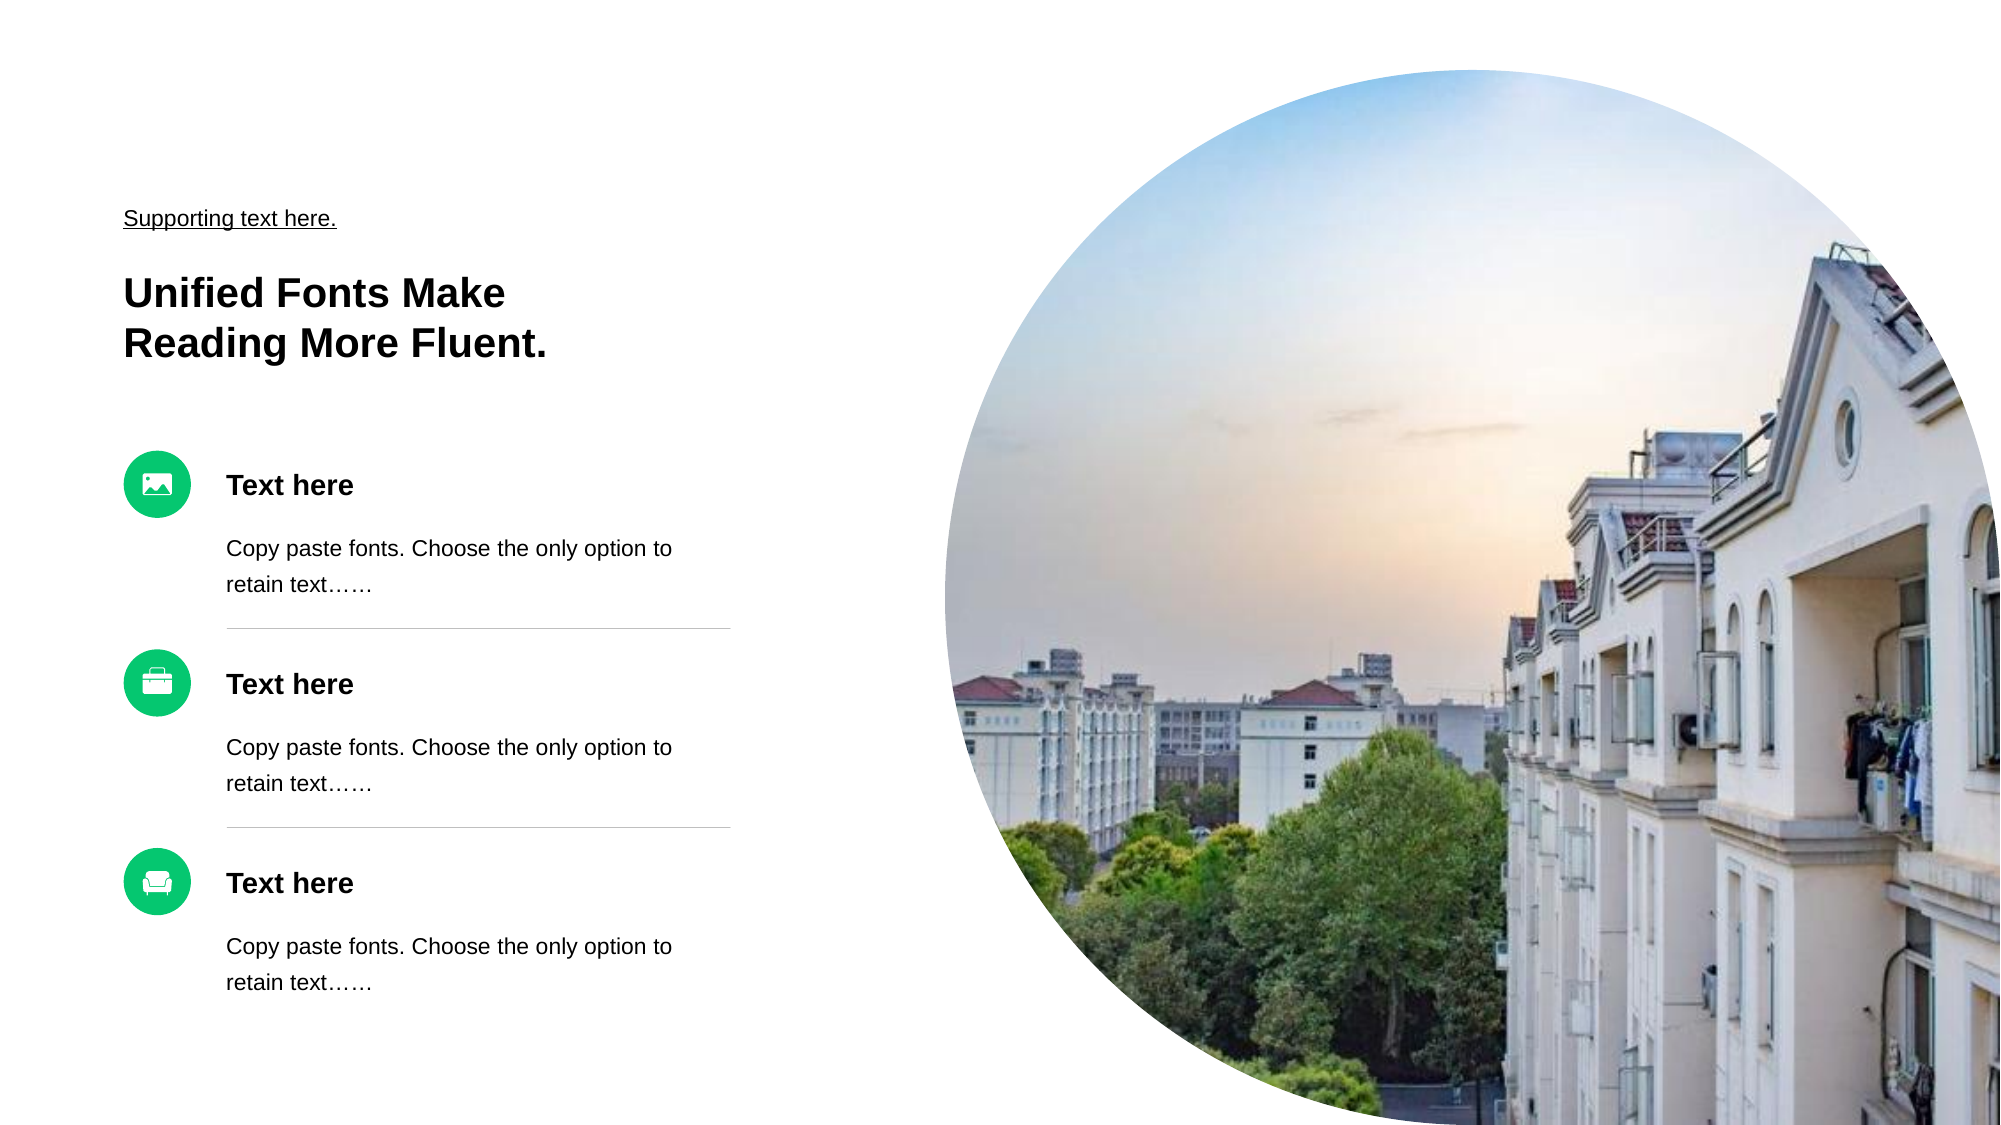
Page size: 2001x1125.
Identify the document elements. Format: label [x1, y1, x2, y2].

text_box [211, 448, 704, 608]
text_box [943, 68, 2000, 1125]
text_box [123, 649, 191, 717]
text_box [123, 450, 191, 518]
text_box [108, 185, 612, 393]
text_box [123, 847, 191, 916]
text_box [211, 846, 704, 1007]
text_box [211, 647, 704, 808]
